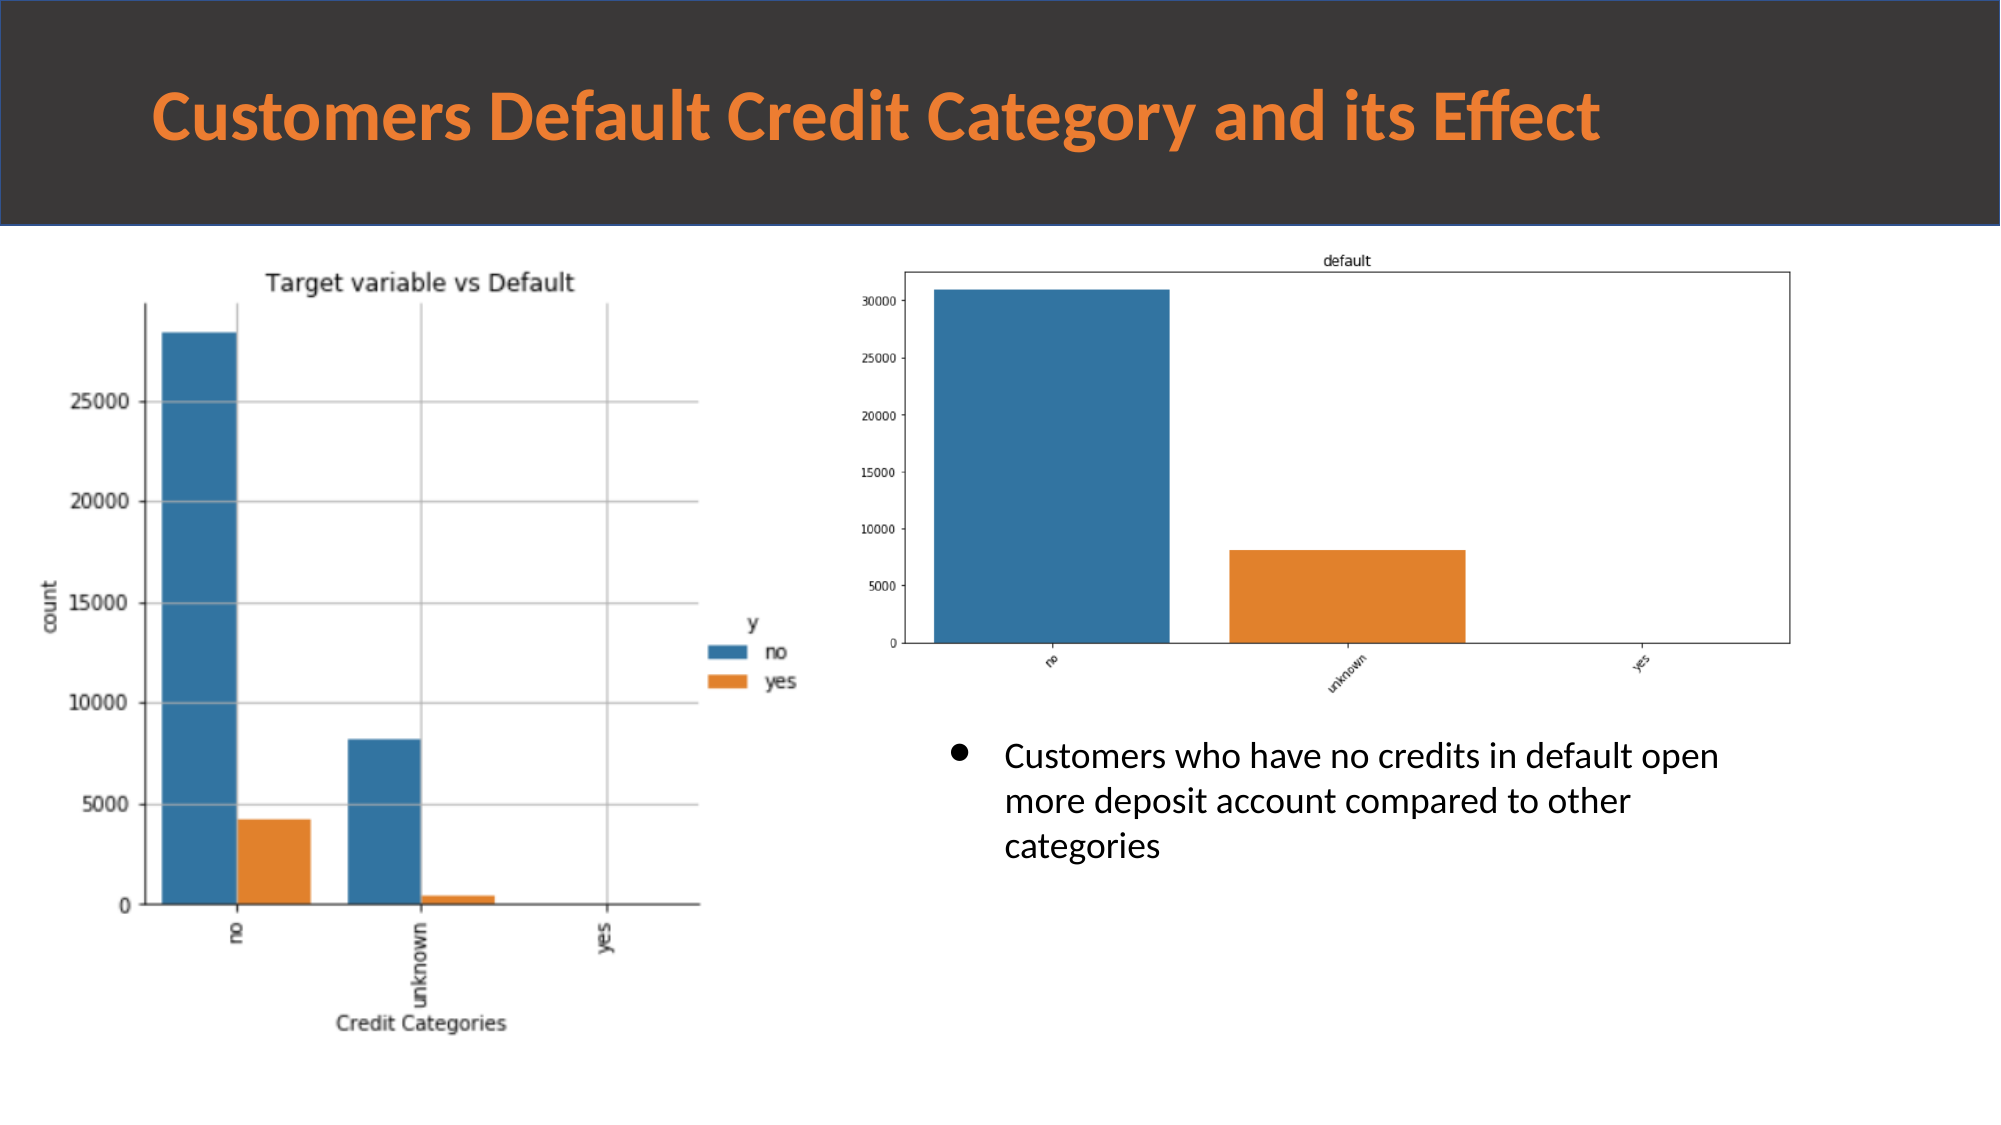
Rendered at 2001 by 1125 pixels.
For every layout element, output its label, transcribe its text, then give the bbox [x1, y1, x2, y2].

text_box [0, 0, 2000, 225]
picture [834, 247, 1794, 698]
title Customers Default Credit Category and its Effect [137, 7, 1863, 225]
picture [24, 249, 812, 1062]
text_box Customers who have no credits in default open more deposit account compared to other categories [914, 716, 1810, 882]
